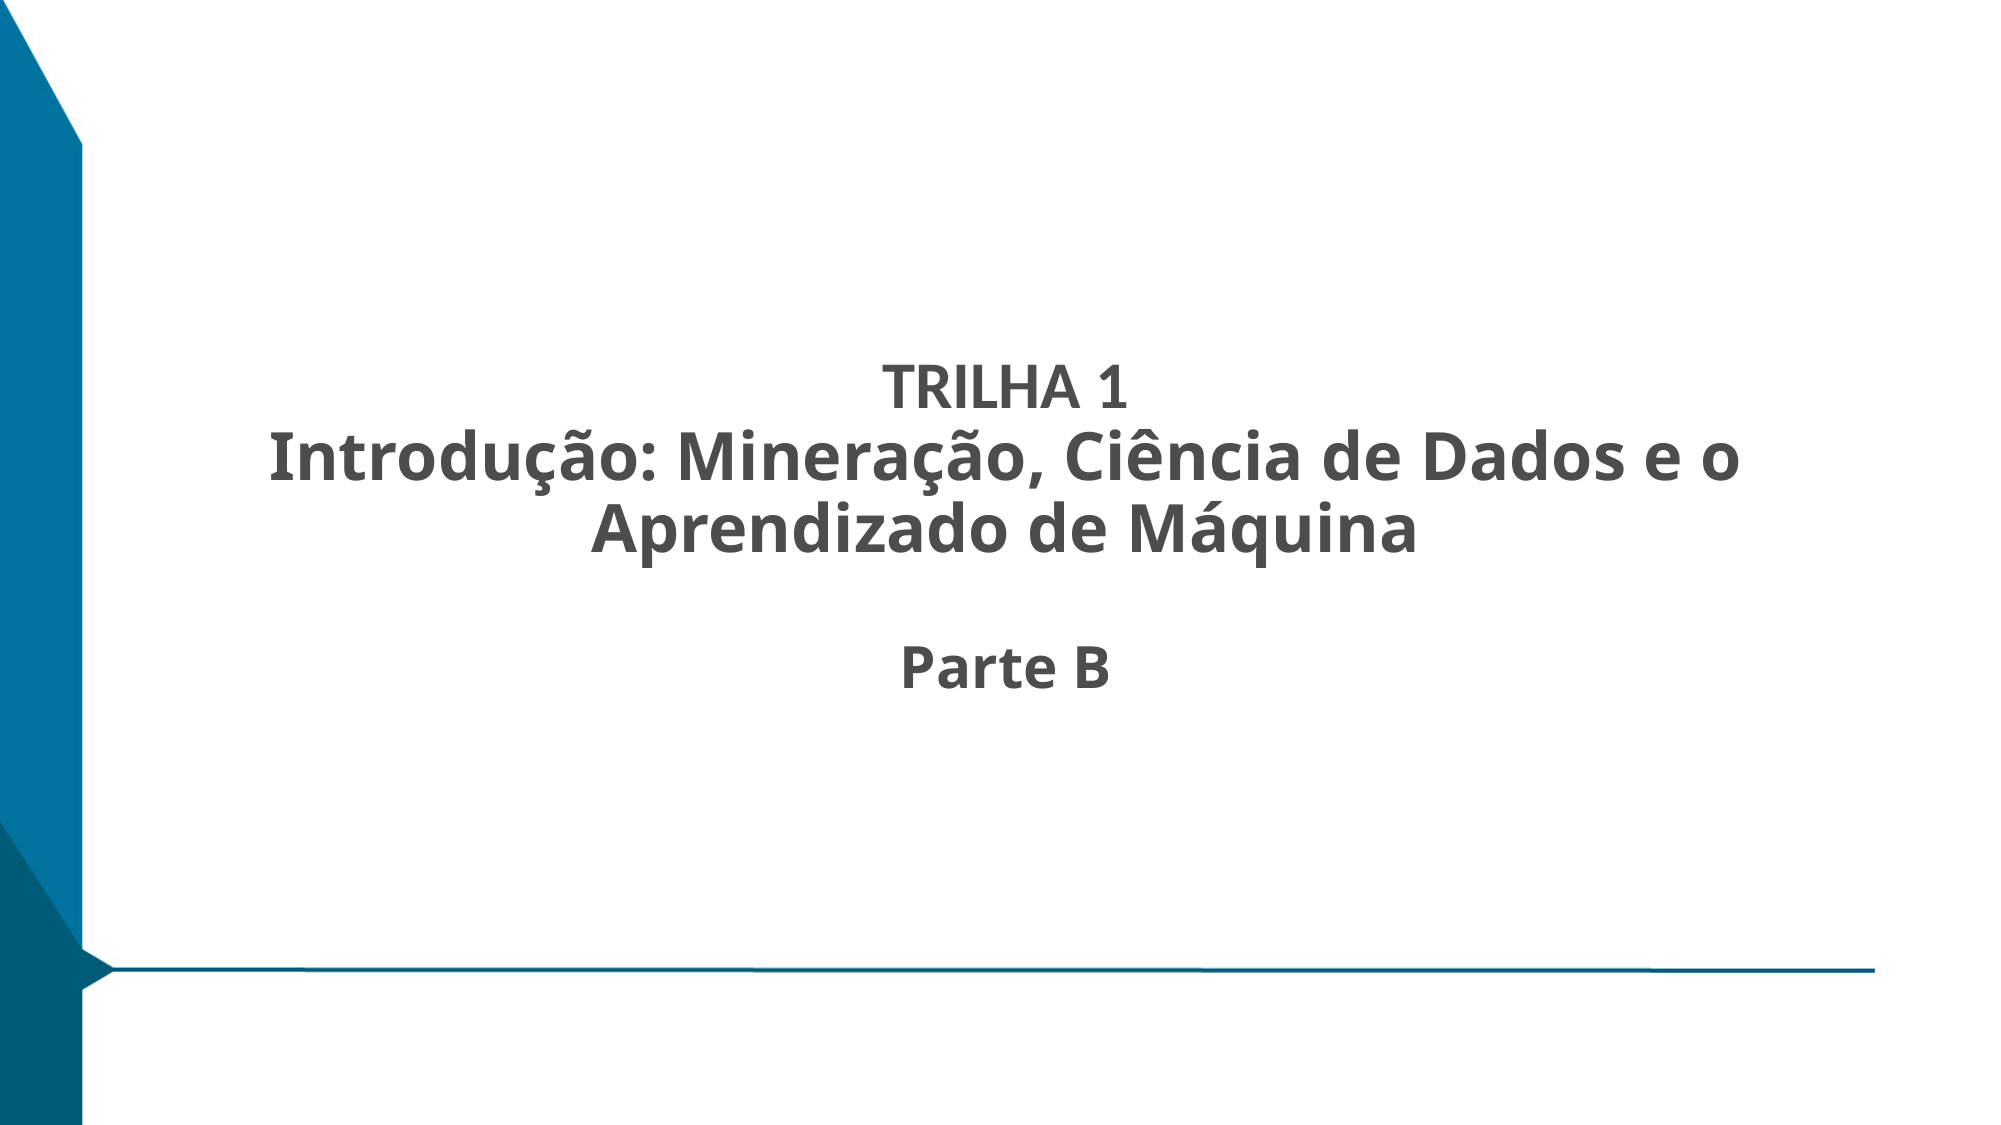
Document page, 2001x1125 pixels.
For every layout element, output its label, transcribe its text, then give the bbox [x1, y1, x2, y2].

title TRILHA 1 Introdução: Mineração, Ciência de Dados e o Aprendizado de Máquina Parte B [196, 469, 1816, 663]
picture [4, 0, 2001, 1125]
